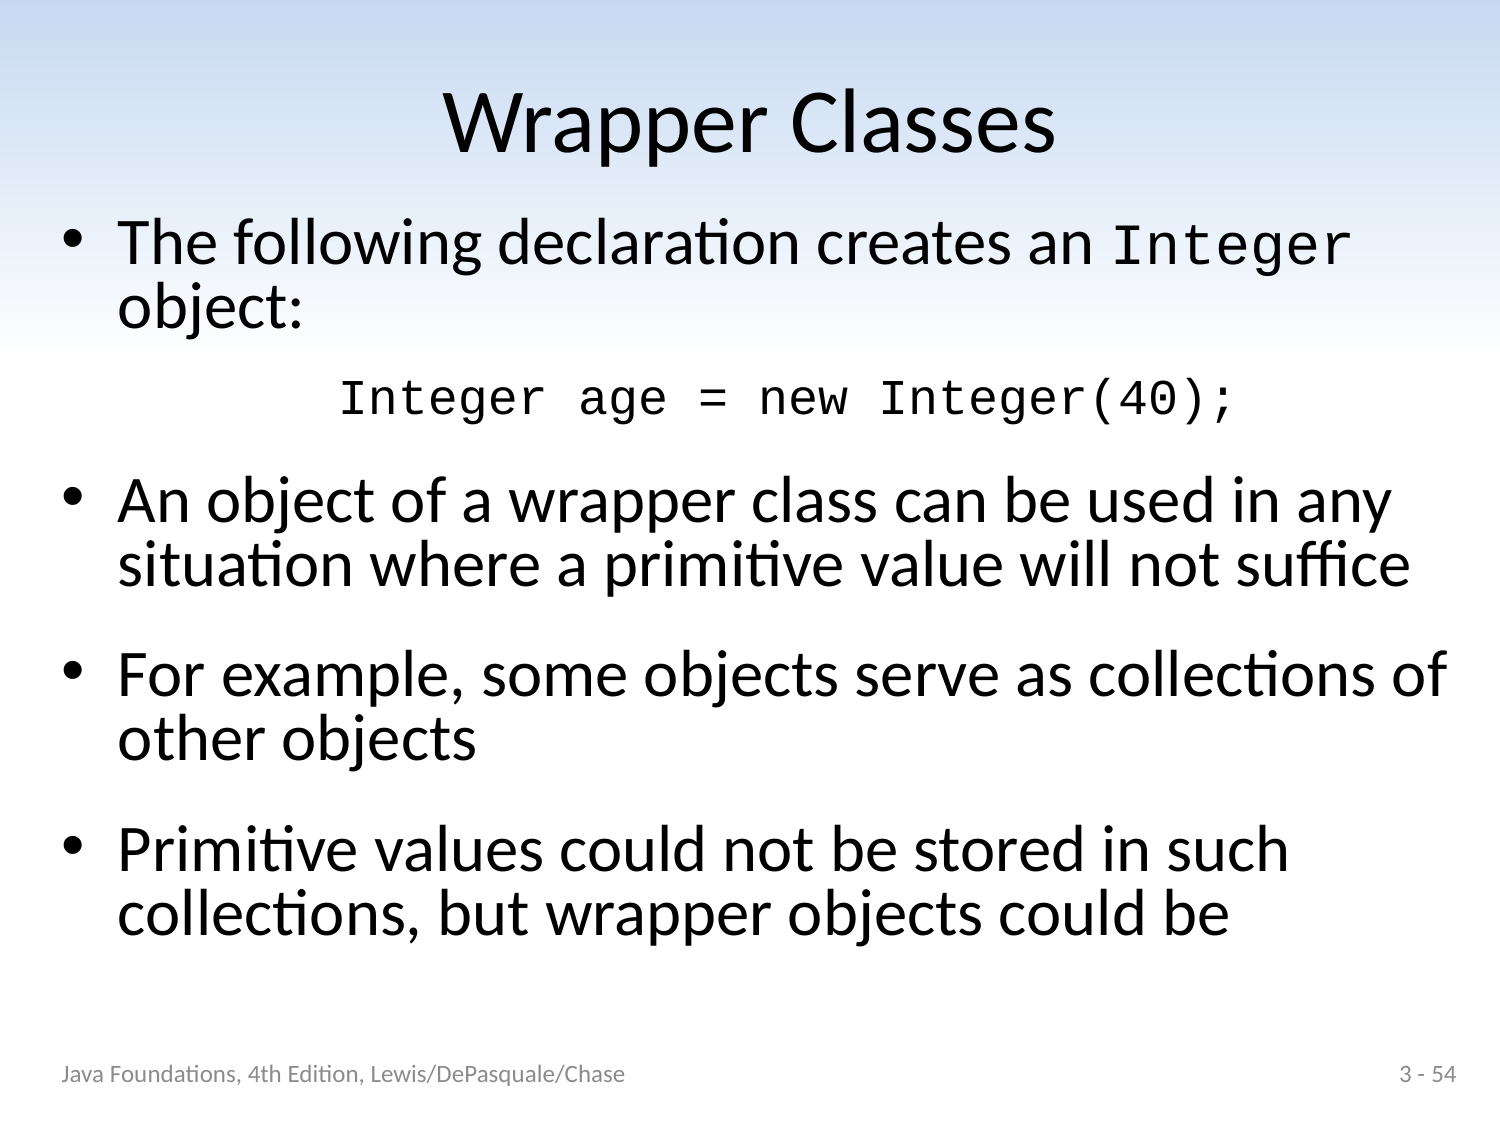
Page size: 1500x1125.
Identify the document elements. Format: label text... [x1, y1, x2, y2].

slide_number 3 - 54 [1121, 1042, 1472, 1103]
footer Java Foundations, 4th Edition, Lewis/DePasquale/Chase [46, 1042, 1121, 1103]
title Wrapper Classes [28, 45, 1473, 186]
list The following declaration creates an Integer object: Integer age = new Integer(40); An object of a wrapper class can be used in any situation where a primitive value will not suffice For example, some objects serve as collections of other objects Primitive values could not be stored in such collections, but wrapper objects could be [46, 205, 1473, 1043]
